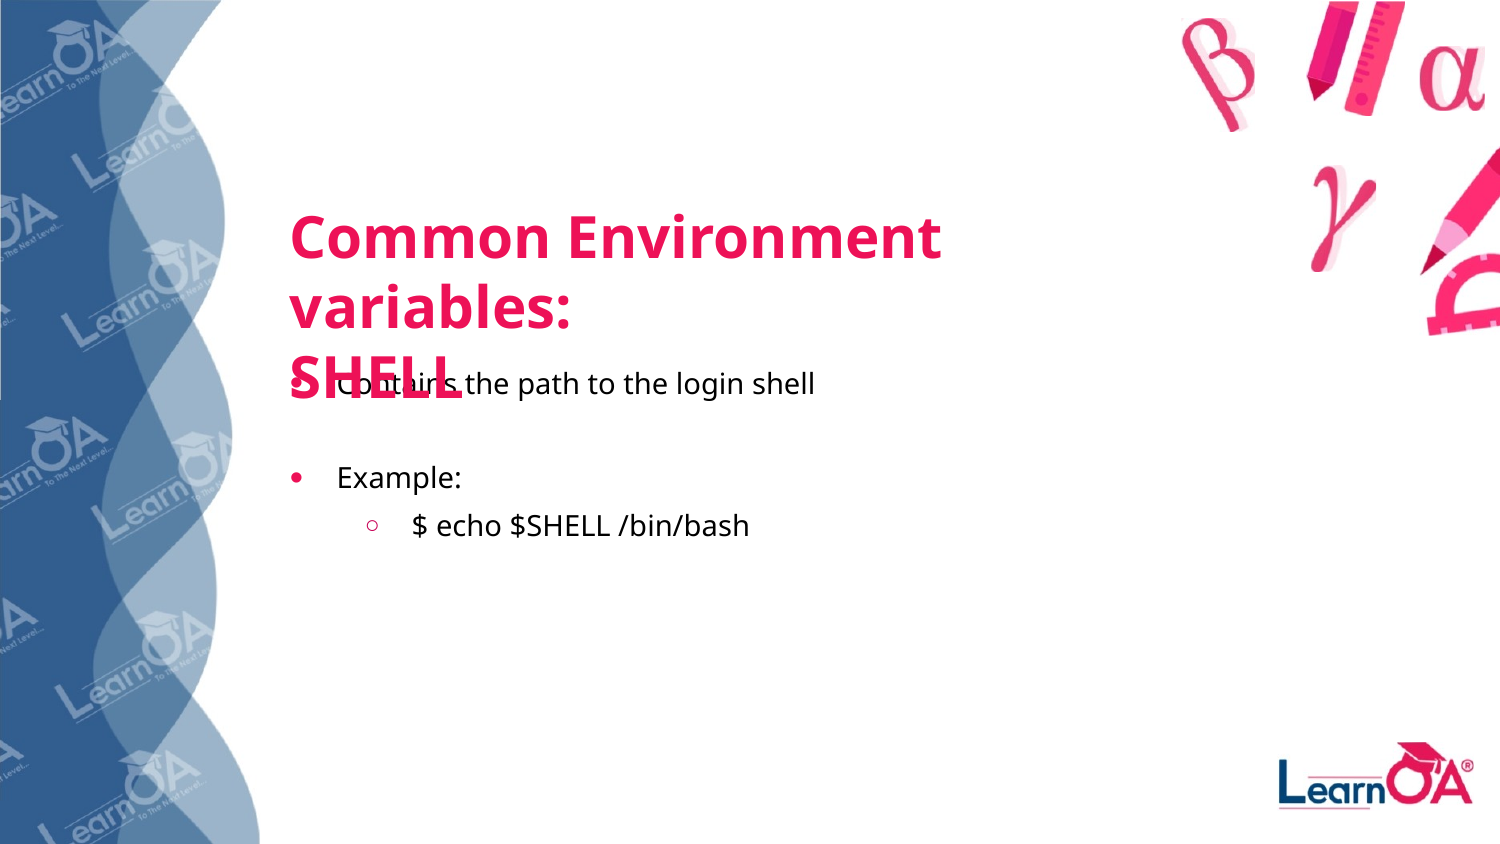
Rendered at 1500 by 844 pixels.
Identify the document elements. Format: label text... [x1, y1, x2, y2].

text_box Common Environment variables: SHELL [274, 185, 1217, 350]
picture [1419, 146, 1500, 336]
list Contains the path to the login shell Example: $ echo $SHELL /bin/bash [274, 349, 1367, 844]
picture [1181, 18, 1255, 132]
picture [1367, 742, 1474, 811]
picture [0, 0, 261, 844]
picture [1306, 1, 1405, 116]
picture [1419, 46, 1485, 111]
picture [1310, 165, 1377, 272]
